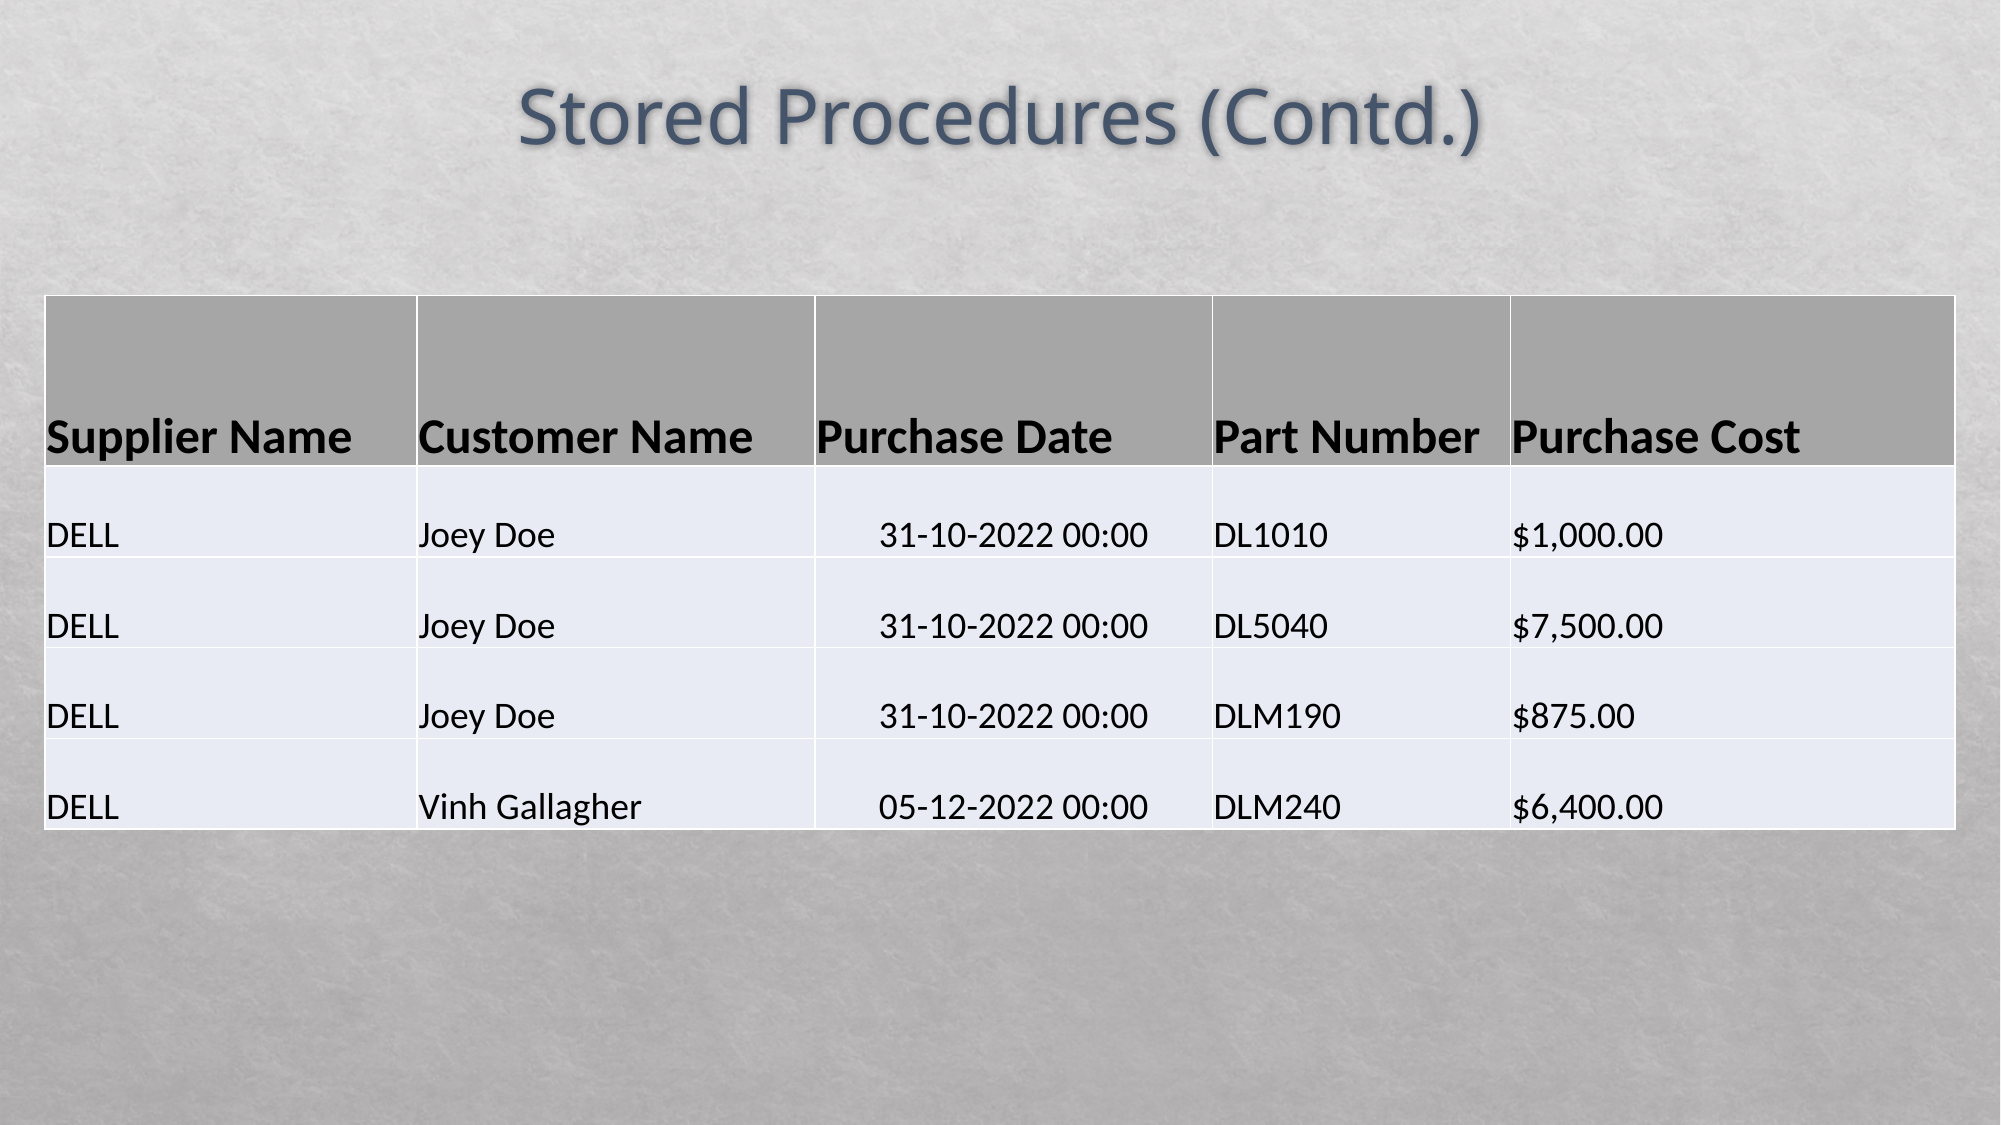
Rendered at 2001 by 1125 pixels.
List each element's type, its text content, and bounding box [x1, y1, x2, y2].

table_header Purchase Cost [1511, 296, 1954, 465]
table_cell DELL [46, 739, 416, 828]
table_cell $875.00 [1511, 648, 1954, 738]
table_cell 05-12-2022 00:00 [816, 739, 1212, 828]
table_header Part Number [1213, 296, 1510, 465]
table_header Customer Name [418, 296, 814, 465]
table_cell 31-10-2022 00:00 [816, 648, 1212, 738]
table_cell Joey Doe [418, 467, 814, 556]
table_cell $1,000.00 [1511, 467, 1954, 556]
table_header Purchase Date [816, 296, 1212, 465]
table_header Supplier Name [46, 296, 416, 465]
table_cell $6,400.00 [1511, 739, 1954, 828]
table_cell DELL [46, 467, 416, 556]
title Stored Procedures (Contd.) [137, 59, 1863, 168]
table_cell DELL [46, 558, 416, 647]
table_cell DL5040 [1213, 558, 1510, 647]
table_cell DLM190 [1213, 648, 1510, 738]
table_cell Joey Doe [418, 558, 814, 647]
table_cell DL1010 [1213, 467, 1510, 556]
table_cell Joey Doe [418, 648, 814, 738]
table_cell 31-10-2022 00:00 [816, 467, 1212, 556]
table_cell $7,500.00 [1511, 558, 1954, 647]
table_cell Vinh Gallagher [418, 739, 814, 828]
table_cell DLM240 [1213, 739, 1510, 828]
table_cell 31-10-2022 00:00 [816, 558, 1212, 647]
table_cell DELL [46, 648, 416, 738]
